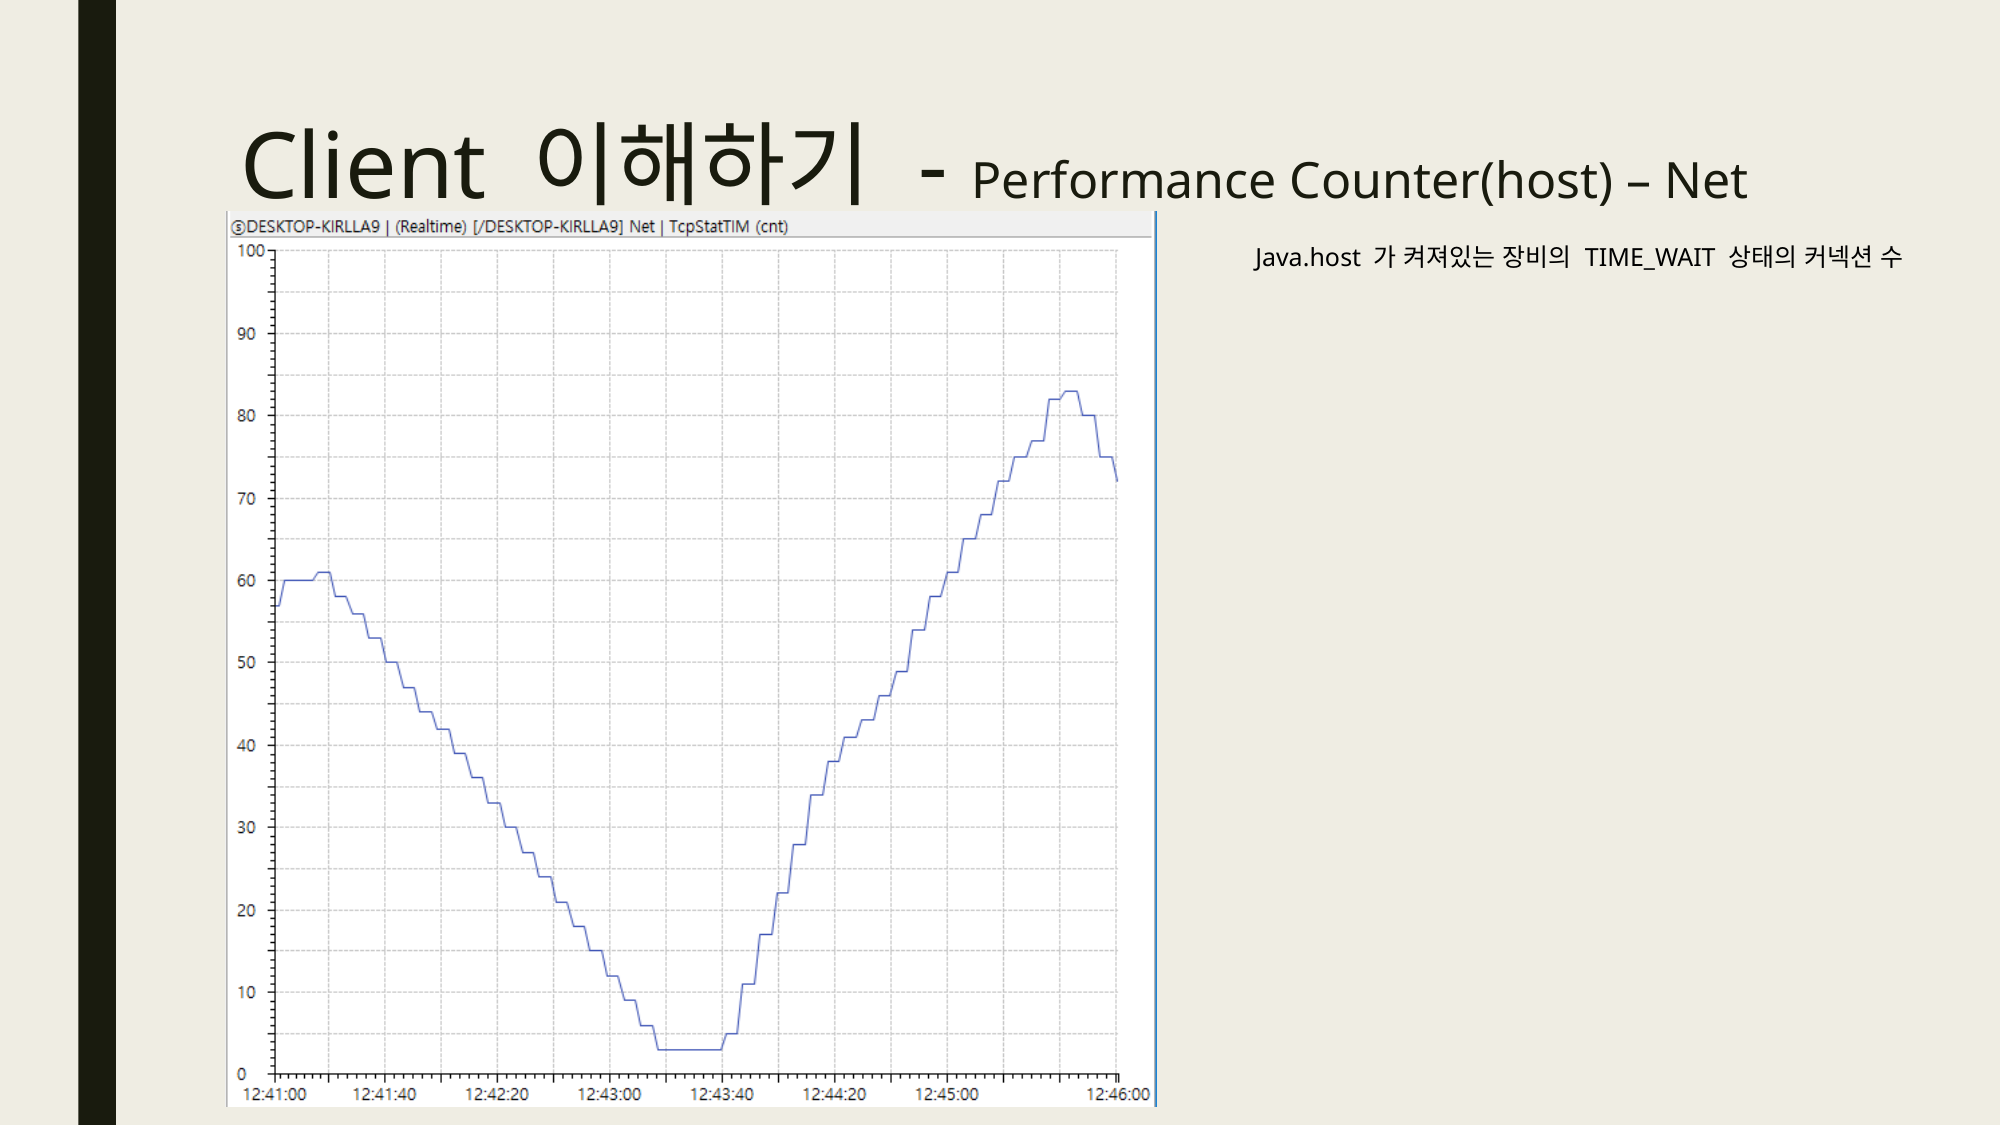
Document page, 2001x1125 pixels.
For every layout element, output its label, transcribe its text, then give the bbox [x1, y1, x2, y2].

title Client 이해하기 - Performance Counter(host) – Net [225, 112, 1800, 357]
text_box Java.host 가 켜져있는 장비의 TIME_WAIT 상태의 커넥션 수 [1240, 234, 1969, 309]
picture [224, 211, 1157, 1107]
